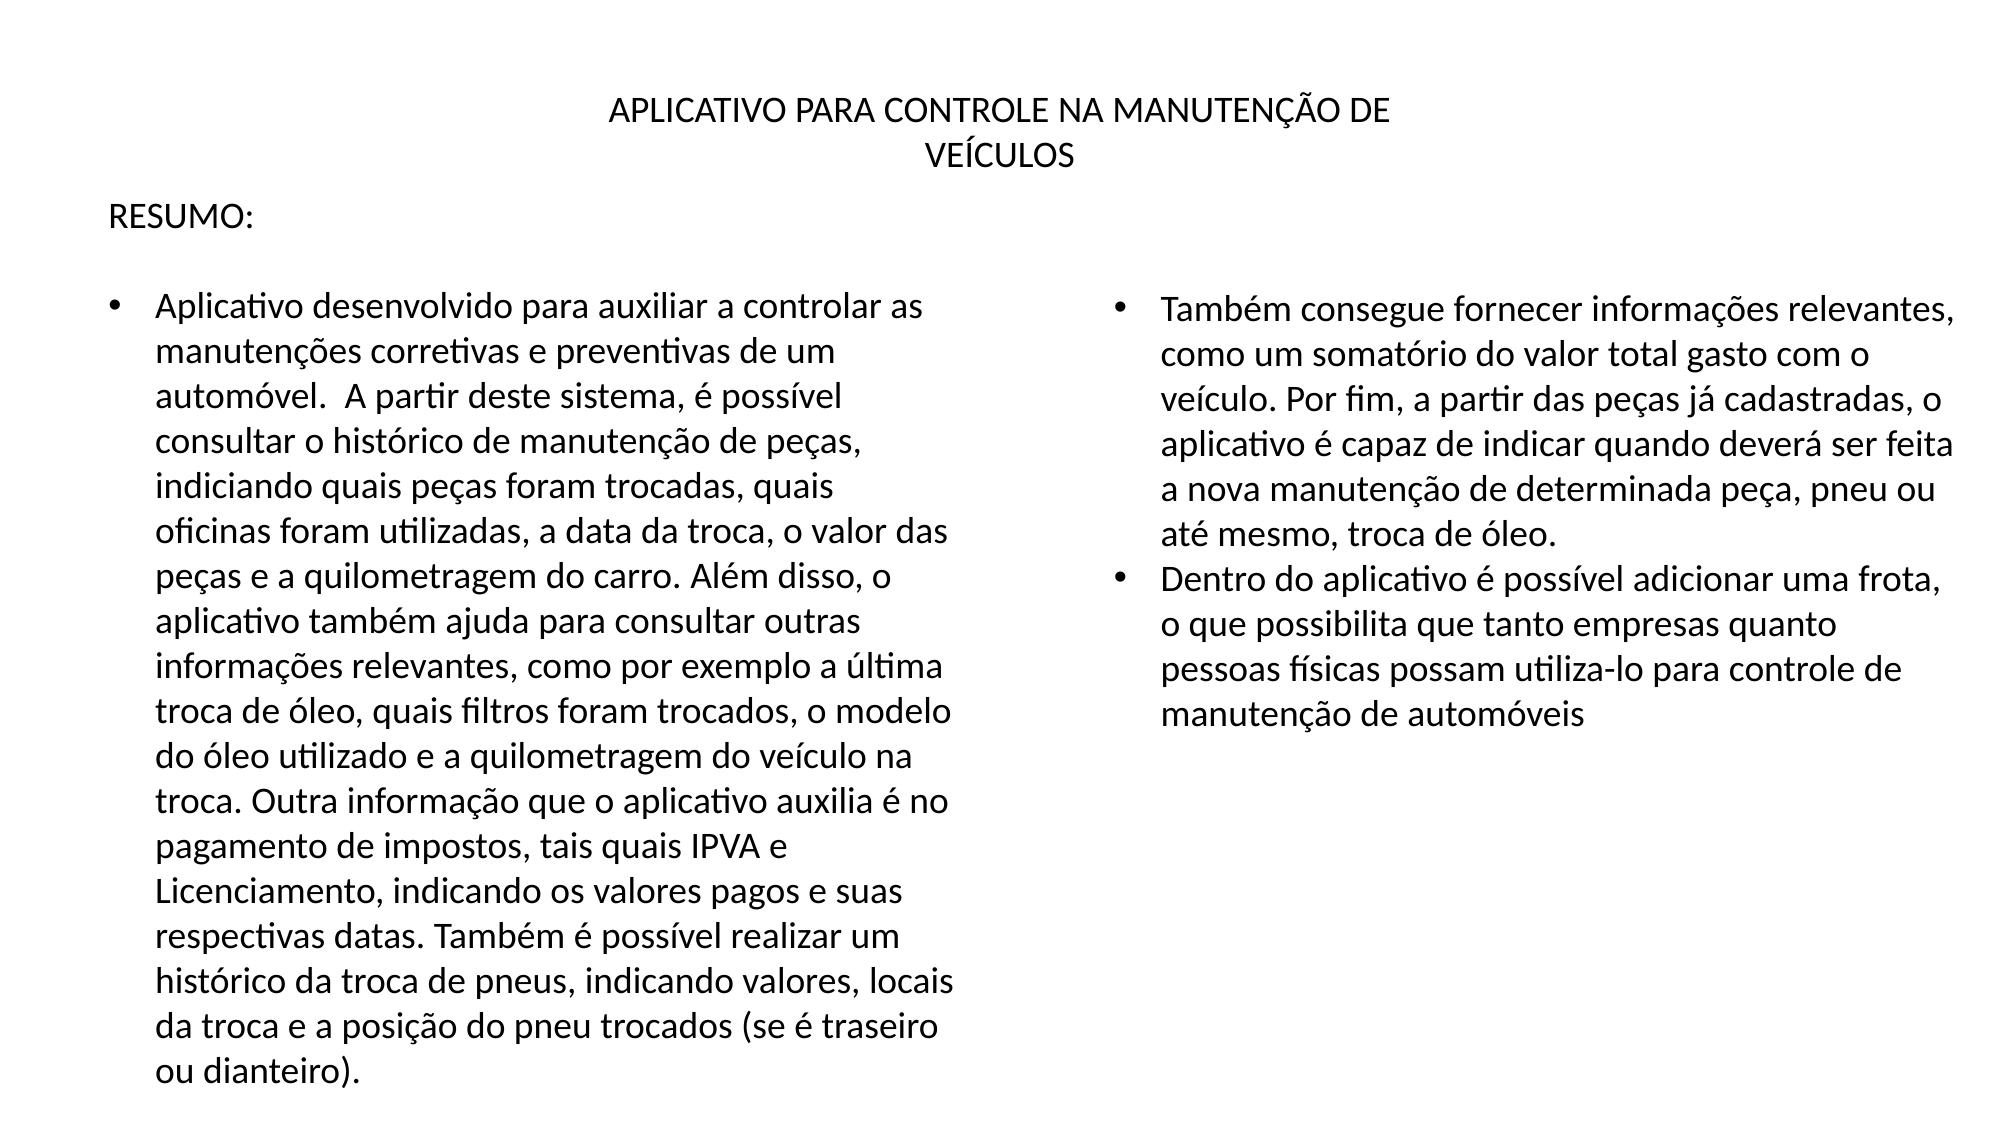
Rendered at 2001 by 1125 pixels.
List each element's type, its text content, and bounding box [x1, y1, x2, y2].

text_box Também consegue fornecer informações relevantes, como um somatório do valor total gasto com o veículo. Por fim, a partir das peças já cadastradas, o aplicativo é capaz de indicar quando deverá ser feita a nova manutenção de determinada peça, pneu ou até mesmo, troca de óleo. Dentro do aplicativo é possível adicionar uma frota, o que possibilita que tanto empresas quanto pessoas físicas possam utiliza-lo para controle de manutenção de automóveis [1098, 231, 1980, 742]
text_box APLICATIVO PARA CONTROLE NA MANUTENÇÃO DE VEÍCULOS [559, 78, 1441, 183]
text_box RESUMO: Aplicativo desenvolvido para auxiliar a controlar as manutenções corretivas e preventivas de um automóvel. A partir deste sistema, é possível consultar o histórico de manutenção de peças, indiciando quais peças foram trocadas, quais oficinas foram utilizadas, a data da troca, o valor das peças e a quilometragem do carro. Além disso, o aplicativo também ajuda para consultar outras informações relevantes, como por exemplo a última troca de óleo, quais filtros foram trocados, o modelo do óleo utilizado e a quilometragem do veículo na troca. Outra informação que o aplicativo auxilia é no pagamento de impostos, tais quais IPVA e Licenciamento, indicando os valores pagos e suas respectivas datas. Também é possível realizar um histórico da troca de pneus, indicando valores, locais da troca e a posição do pneu trocados (se é traseiro ou dianteiro). [93, 184, 974, 1125]
